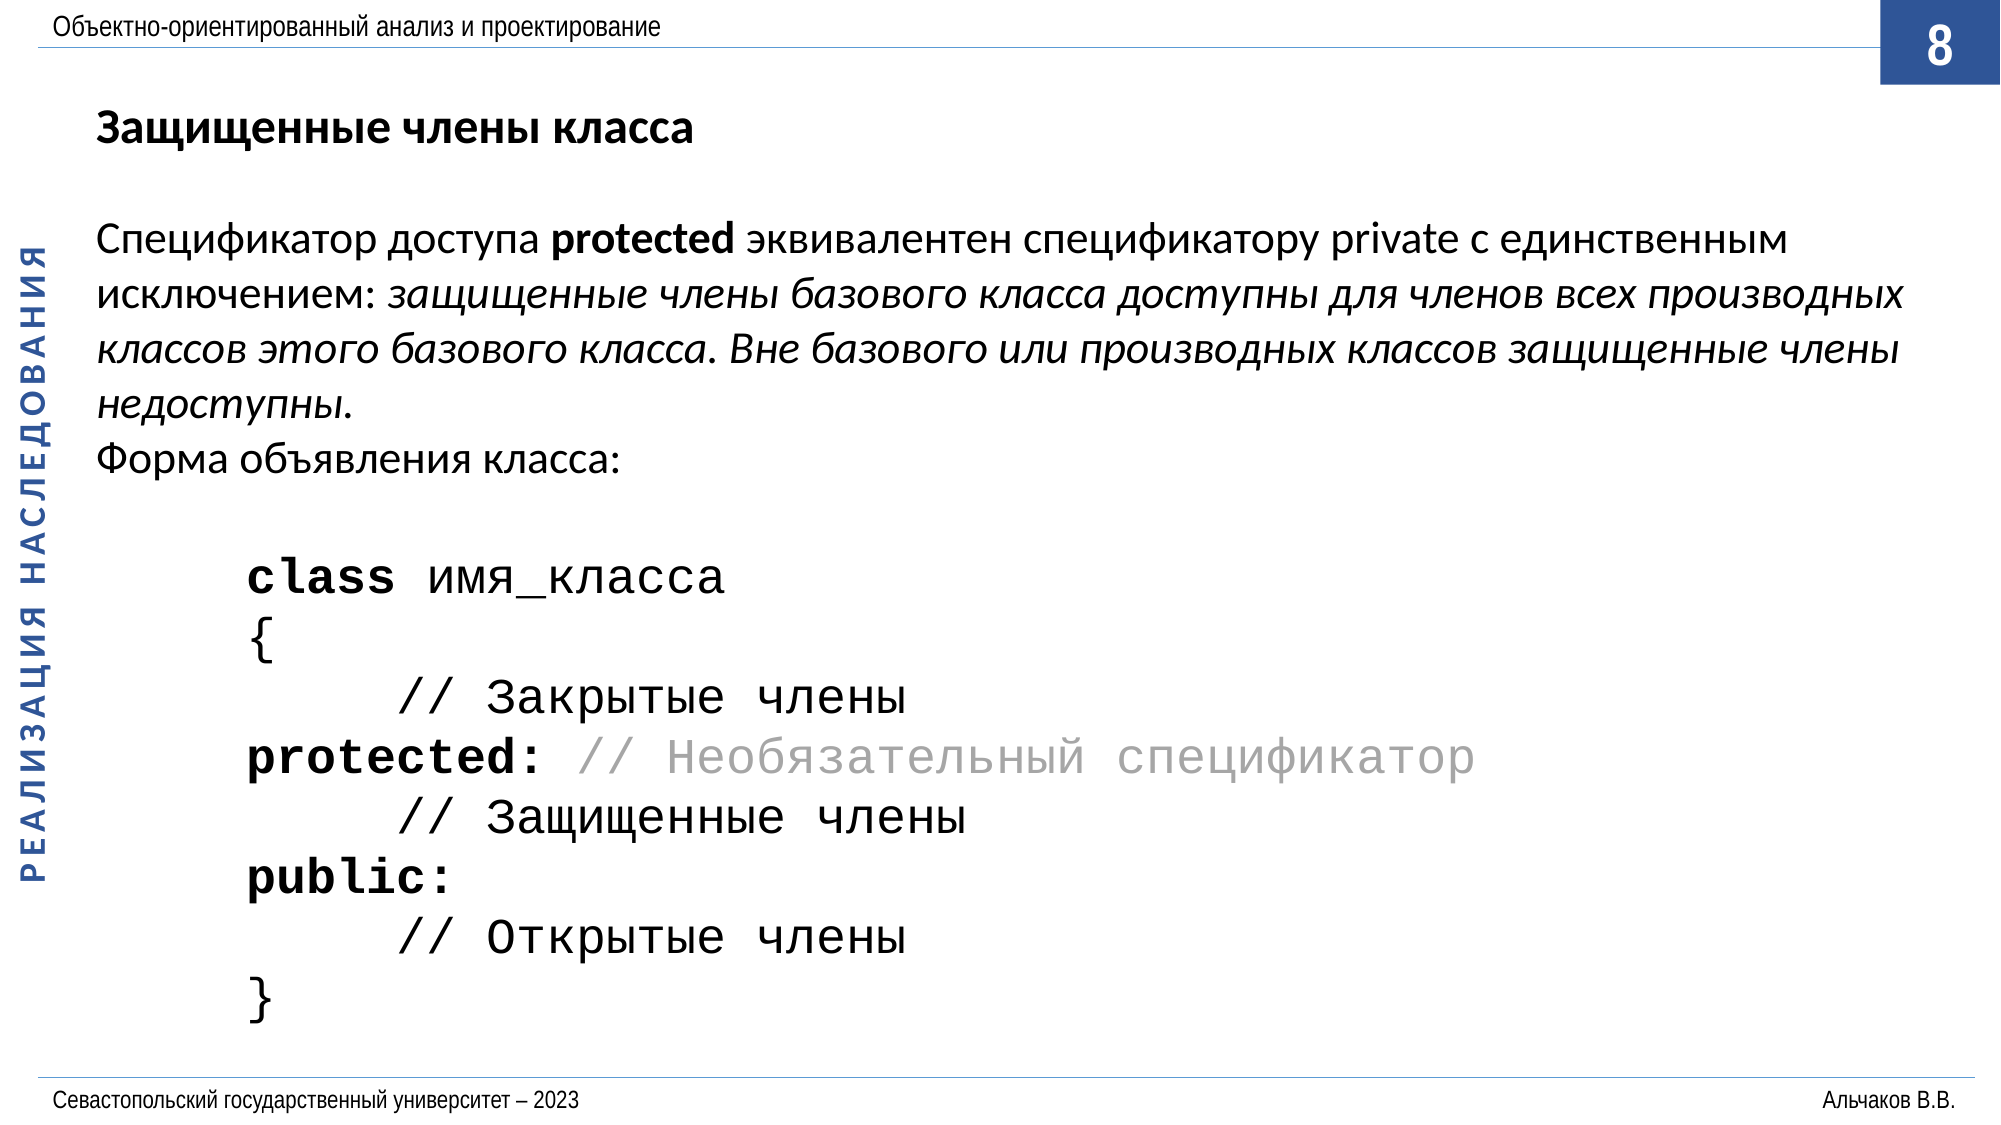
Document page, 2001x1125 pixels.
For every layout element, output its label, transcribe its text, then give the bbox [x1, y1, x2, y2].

text_box 8 [1880, 0, 2000, 85]
text_box РЕАЛИЗАЦИЯ НАСЛЕДОВАНИЯ [0, 67, 76, 1063]
text_box Защищенные члены класса Спецификатор доступа protected эквивалентен спецификатору private с единственным исключением: защищенные члены базового класса доступны для членов всех производных классов этого базового класса. Вне базового или производных классов защищенные члены недоступны. Форма объявления класса: сlass имя_класса { // Закрытые члены protected: // Необязательный спецификатор // Защищенные члены public: // Открытые члены } [81, 85, 1932, 1031]
text_box Севастопольский государственный университет – 2023 Альчаков В.В. [37, 1078, 1975, 1121]
text_box Объектно-ориентированный анализ и проектирование [37, 0, 1880, 47]
